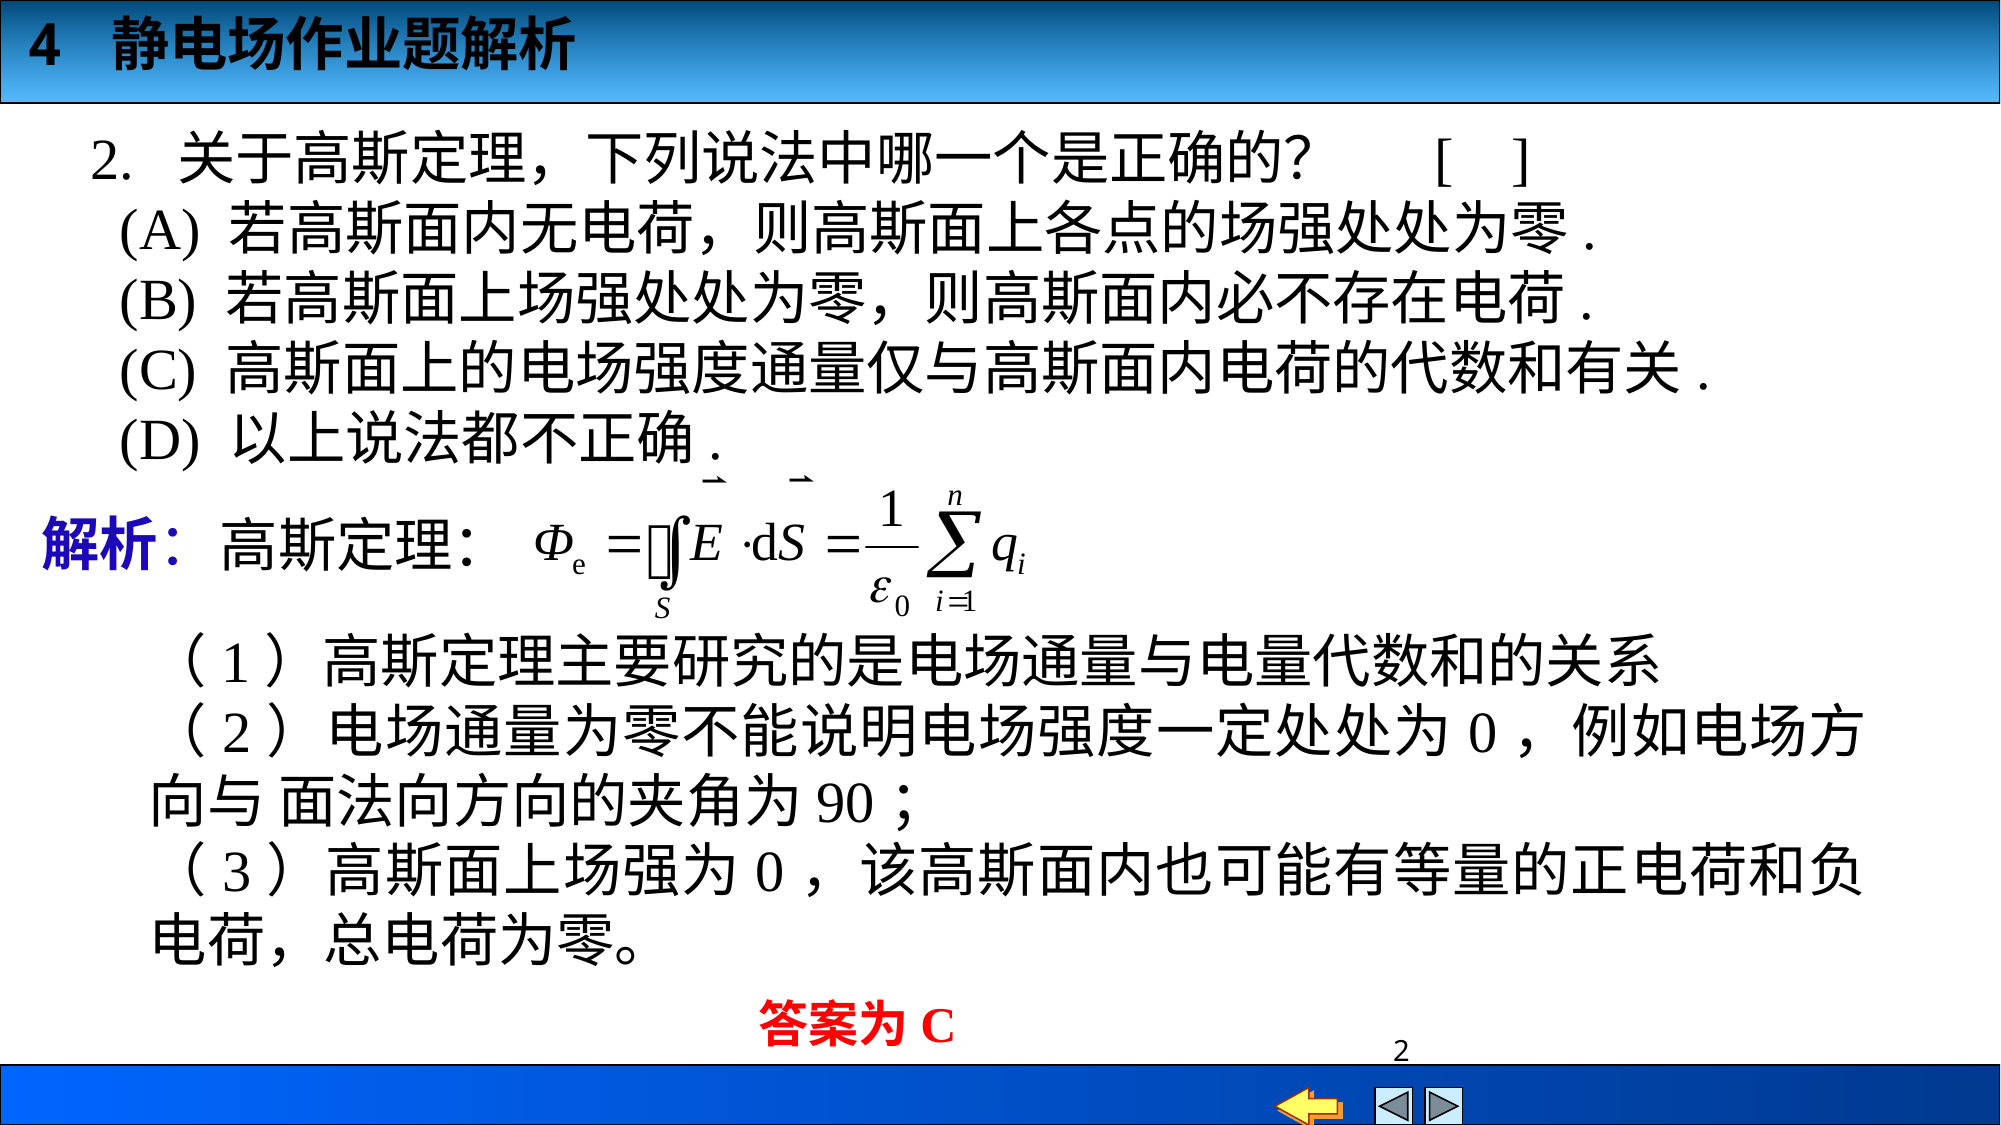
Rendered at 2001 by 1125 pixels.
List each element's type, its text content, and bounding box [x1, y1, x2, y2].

text_box 答案为C [743, 984, 972, 1060]
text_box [528, 470, 1044, 633]
text_box （1）高斯定理主要研究的是电场通量与电量代数和的关系 （2）电场通量为零不能说明电场强度一定处处为0，例如电场方向与 面法向方向的夹角为90； （3）高斯面上场强为0，该高斯面内也可能有等量的正电荷和负电荷，总电荷为零。 [134, 616, 1882, 981]
text_box 解析： [26, 499, 242, 585]
text_box 高斯定理： [205, 500, 527, 586]
text_box 2. 关于高斯定理，下列说法中哪一个是正确的？ [ ] (A) 若高斯面内无电荷，则高斯面上各点的场强处处为零. (B) 若高斯面上场强处处为零，则高斯面内必不存在电荷. (C) 高斯面上的电场强度通量仅与高斯面内电荷的代数和有关. (D) 以上说法都不正确. [75, 113, 1906, 479]
